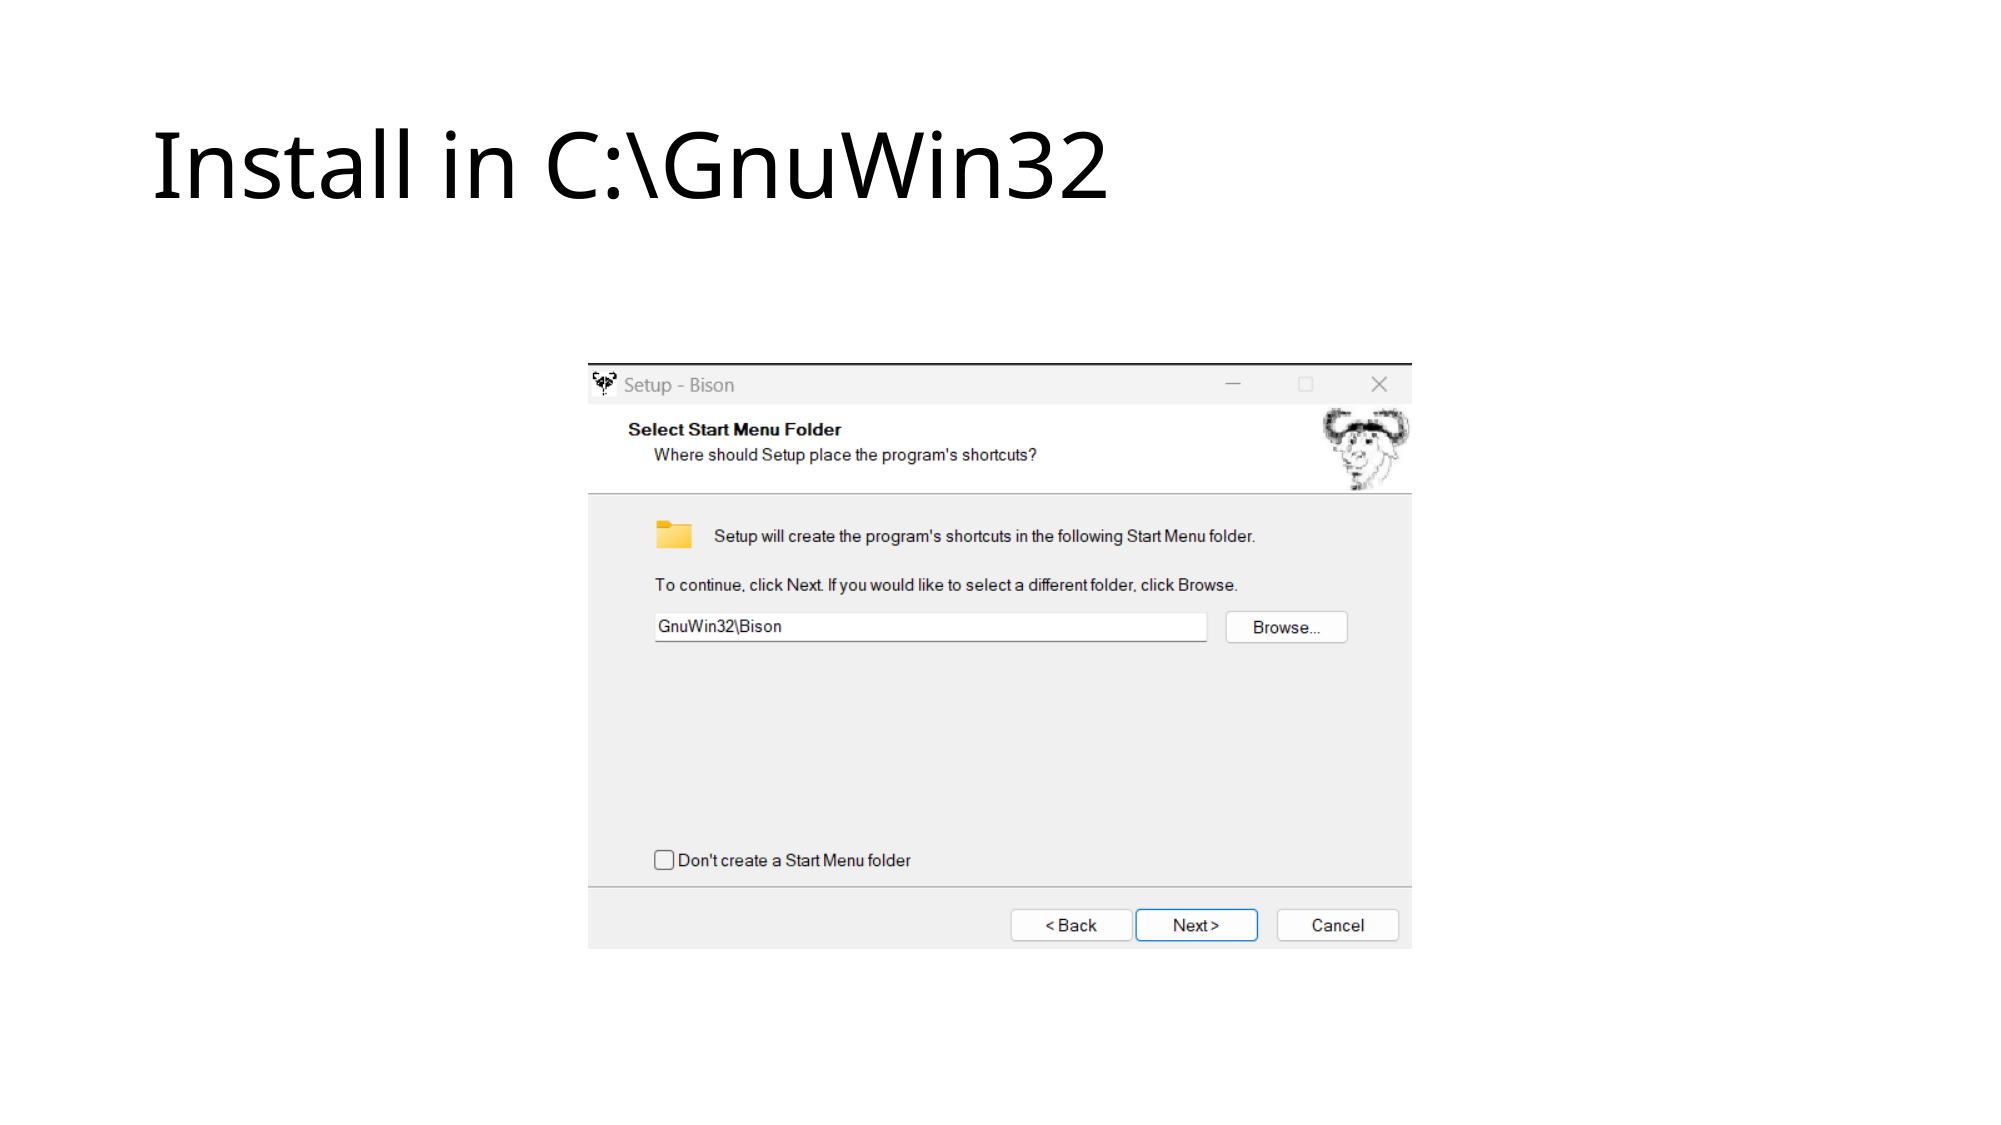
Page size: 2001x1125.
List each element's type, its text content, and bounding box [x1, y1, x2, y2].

title Install in C:\GnuWin32 [137, 59, 1863, 278]
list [587, 363, 1413, 950]
